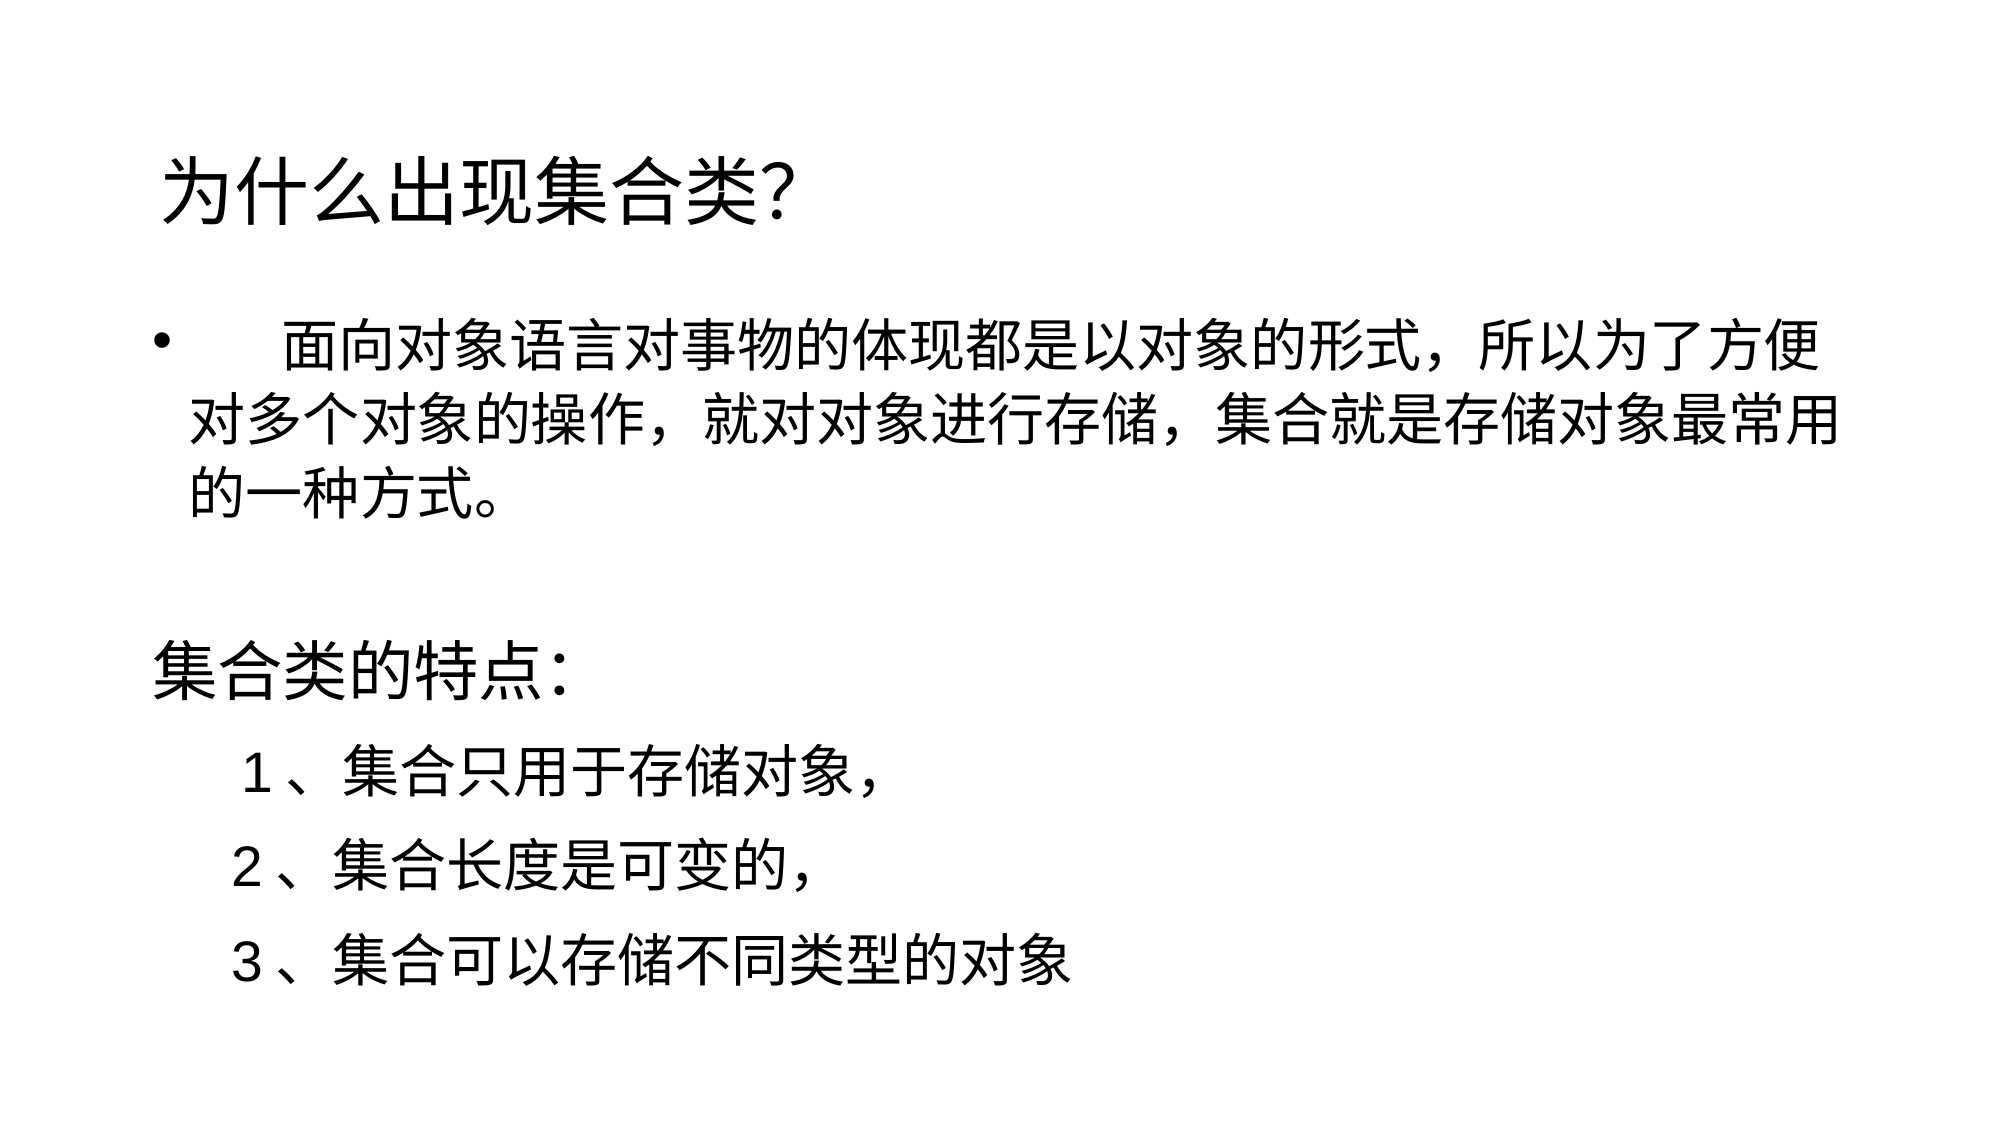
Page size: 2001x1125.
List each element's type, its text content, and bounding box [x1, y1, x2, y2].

text_box 为什么出现集合类？ [89, 81, 1815, 300]
text_box 面向对象语言对事物的体现都是以对象的形式，所以为了方便对多个对象的操作，就对对象进行存储，集合就是存储对象最常用的一种方式。 集合类的特点： 1、集合只用于存储对象， 2、集合长度是可变的， 3、集合可以存储不同类型的对象 [137, 299, 1863, 1014]
